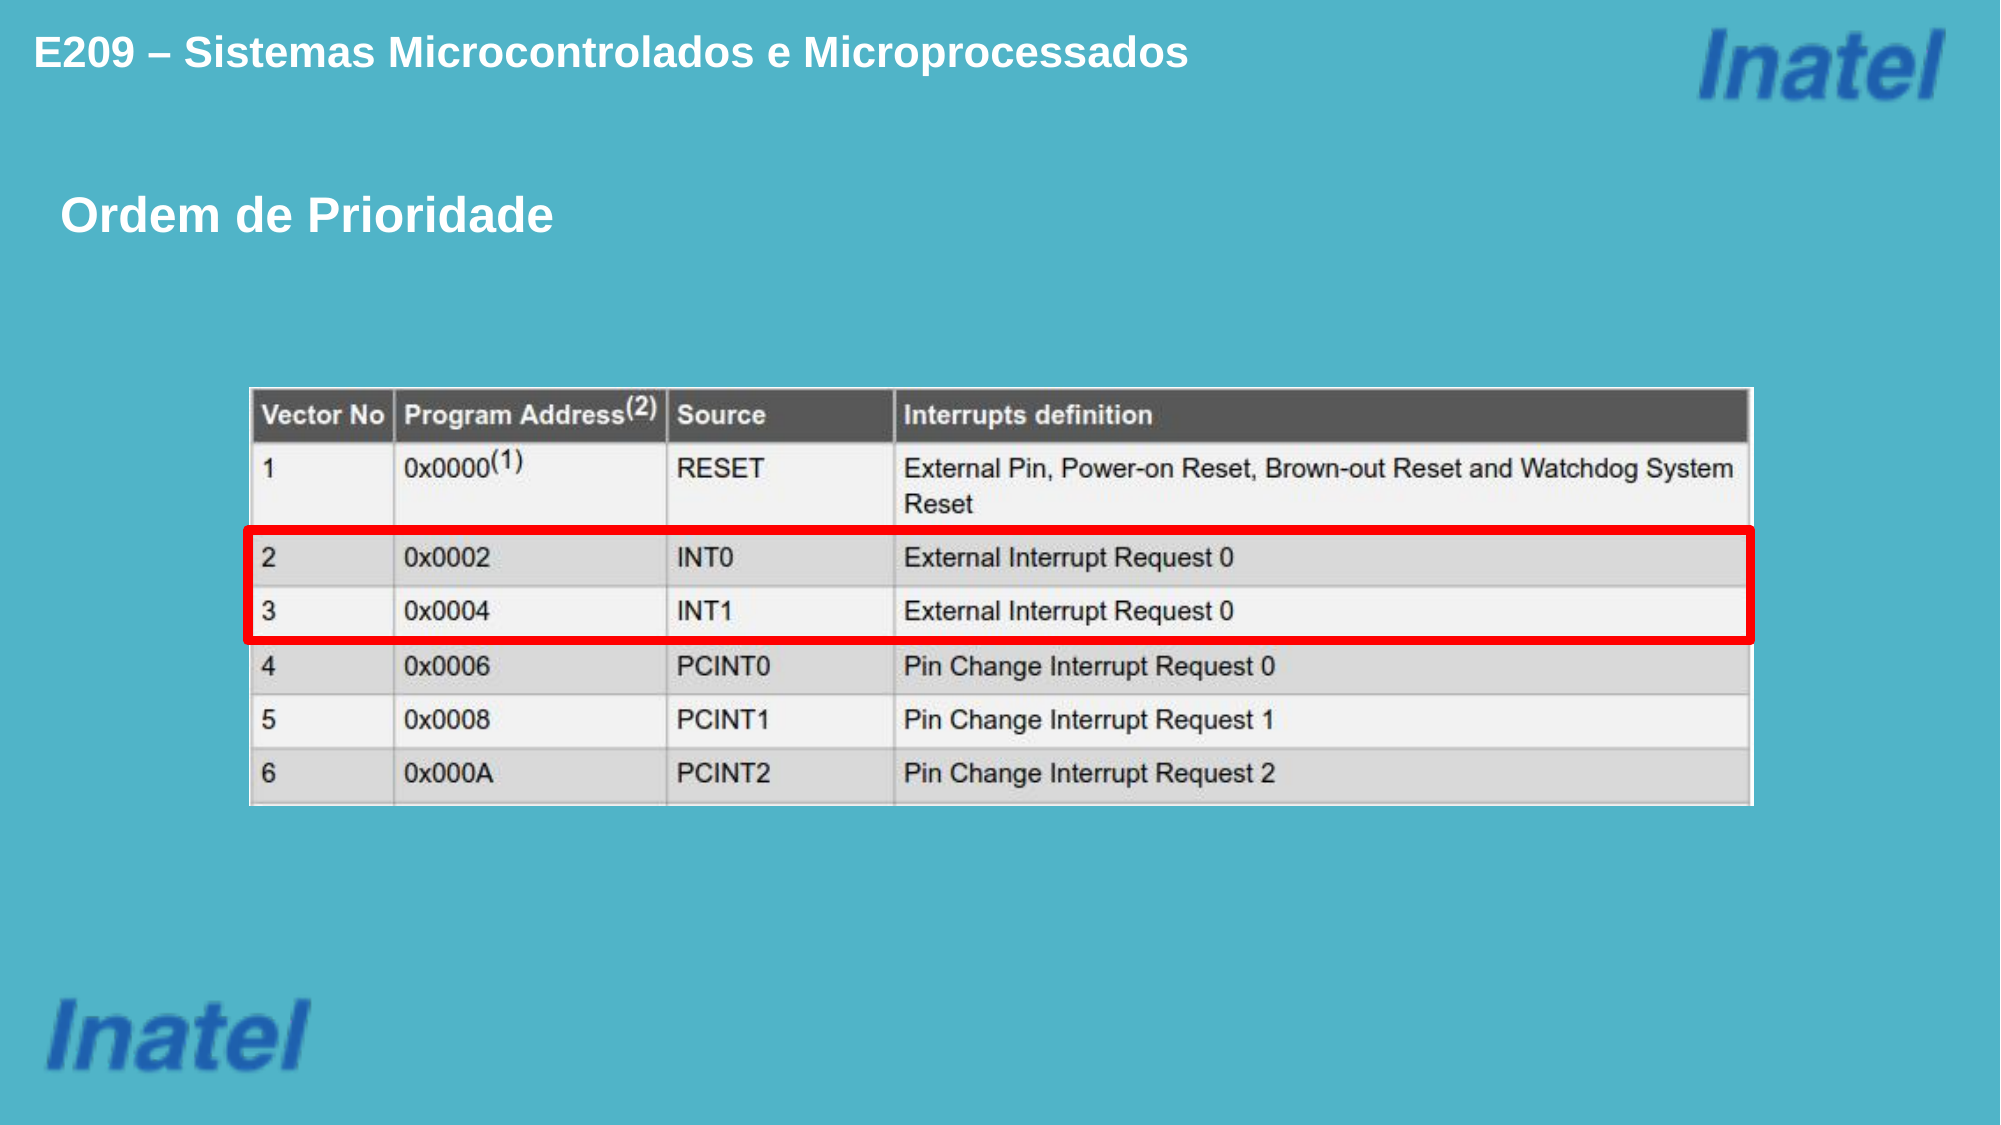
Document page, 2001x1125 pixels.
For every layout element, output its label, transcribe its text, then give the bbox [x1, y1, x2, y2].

picture [248, 387, 1754, 807]
text_box Ordem de Prioridade [45, 174, 699, 250]
text_box E209 – Sistemas Microcontrolados e Microprocessados [18, 15, 1381, 84]
picture [1689, 14, 1955, 118]
picture [35, 983, 321, 1090]
